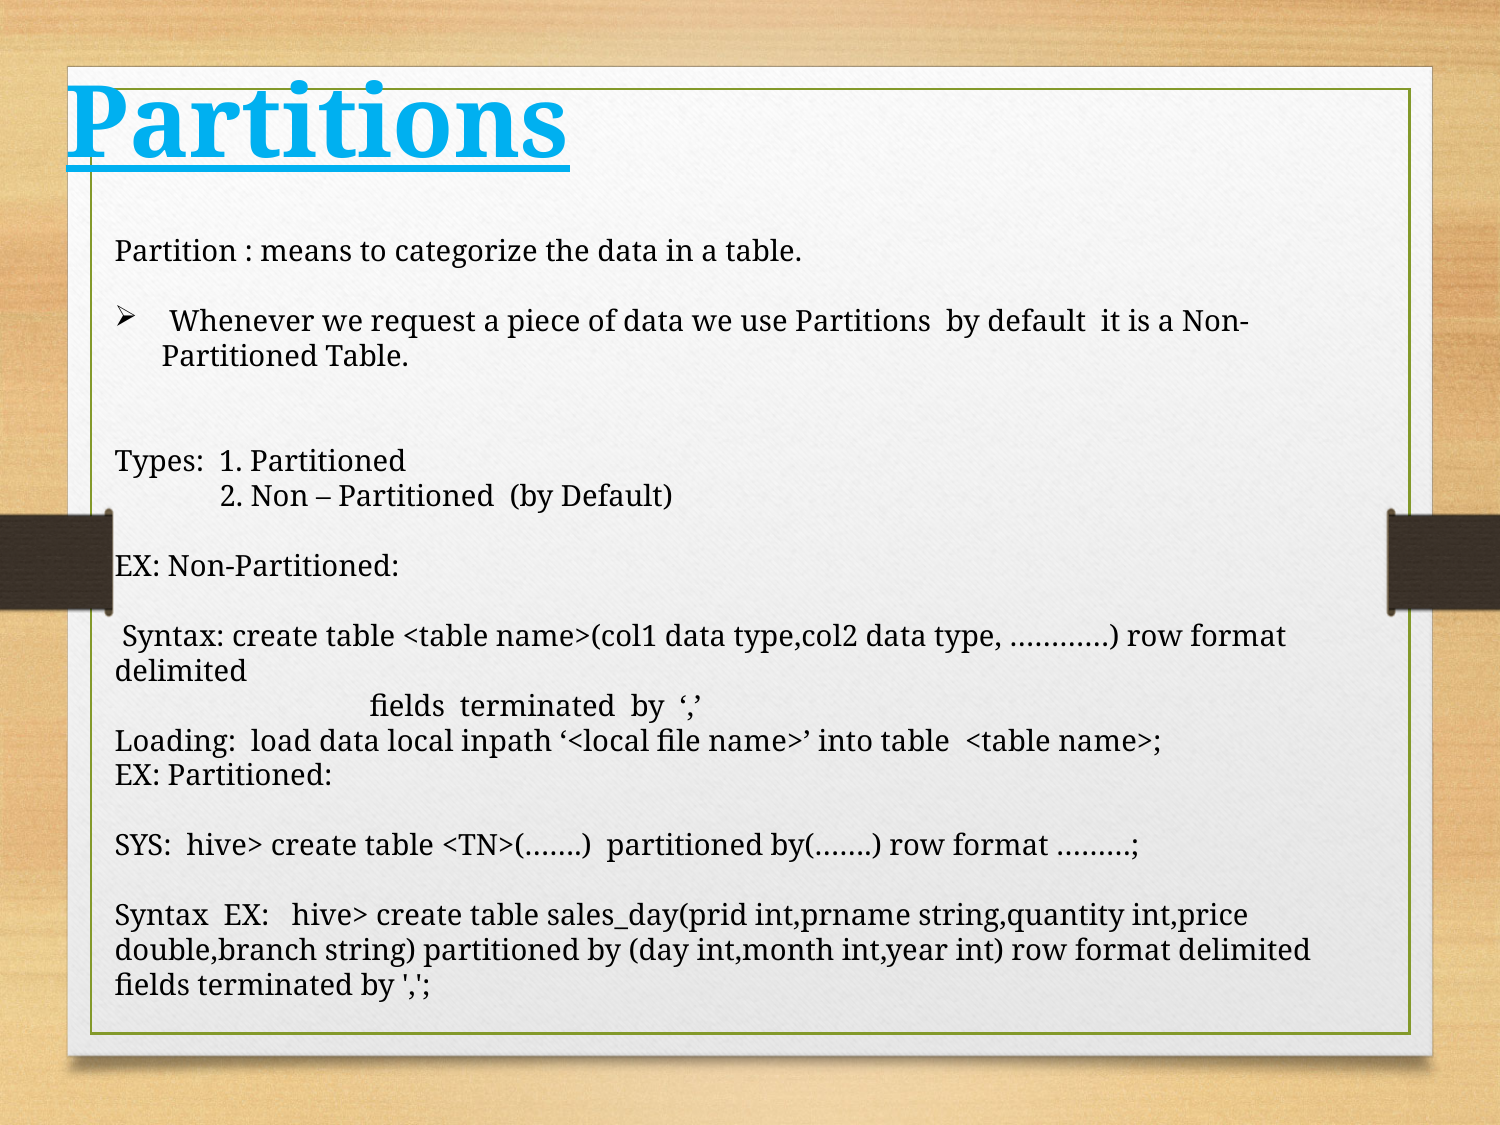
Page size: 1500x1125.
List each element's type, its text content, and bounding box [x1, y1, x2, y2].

picture [0, 0, 1500, 1125]
text_box Partition : means to categorize the data in a table. Whenever we request a piece of data we use Partitions by default it is a Non-Partitioned Table. Types: 1. Partitioned 2. Non – Partitioned (by Default) EX: Non-Partitioned: Syntax: create table <table name>(col1 data type,col2 data type, …………) row format delimited fields terminated by ‘,’ Loading: load data local inpath ‘<local file name>’ into table <table name>; EX: Partitioned: SYS: hive> create table <TN>(…….) partitioned by(…….) row format ………; Syntax EX: hive> create table sales_day(prid int,prname string,quantity int,price double,branch string) partitioned by (day int,month int,year int) row format delimited fields terminated by ','; [99, 224, 1388, 1079]
text_box Partitions [51, 50, 585, 185]
